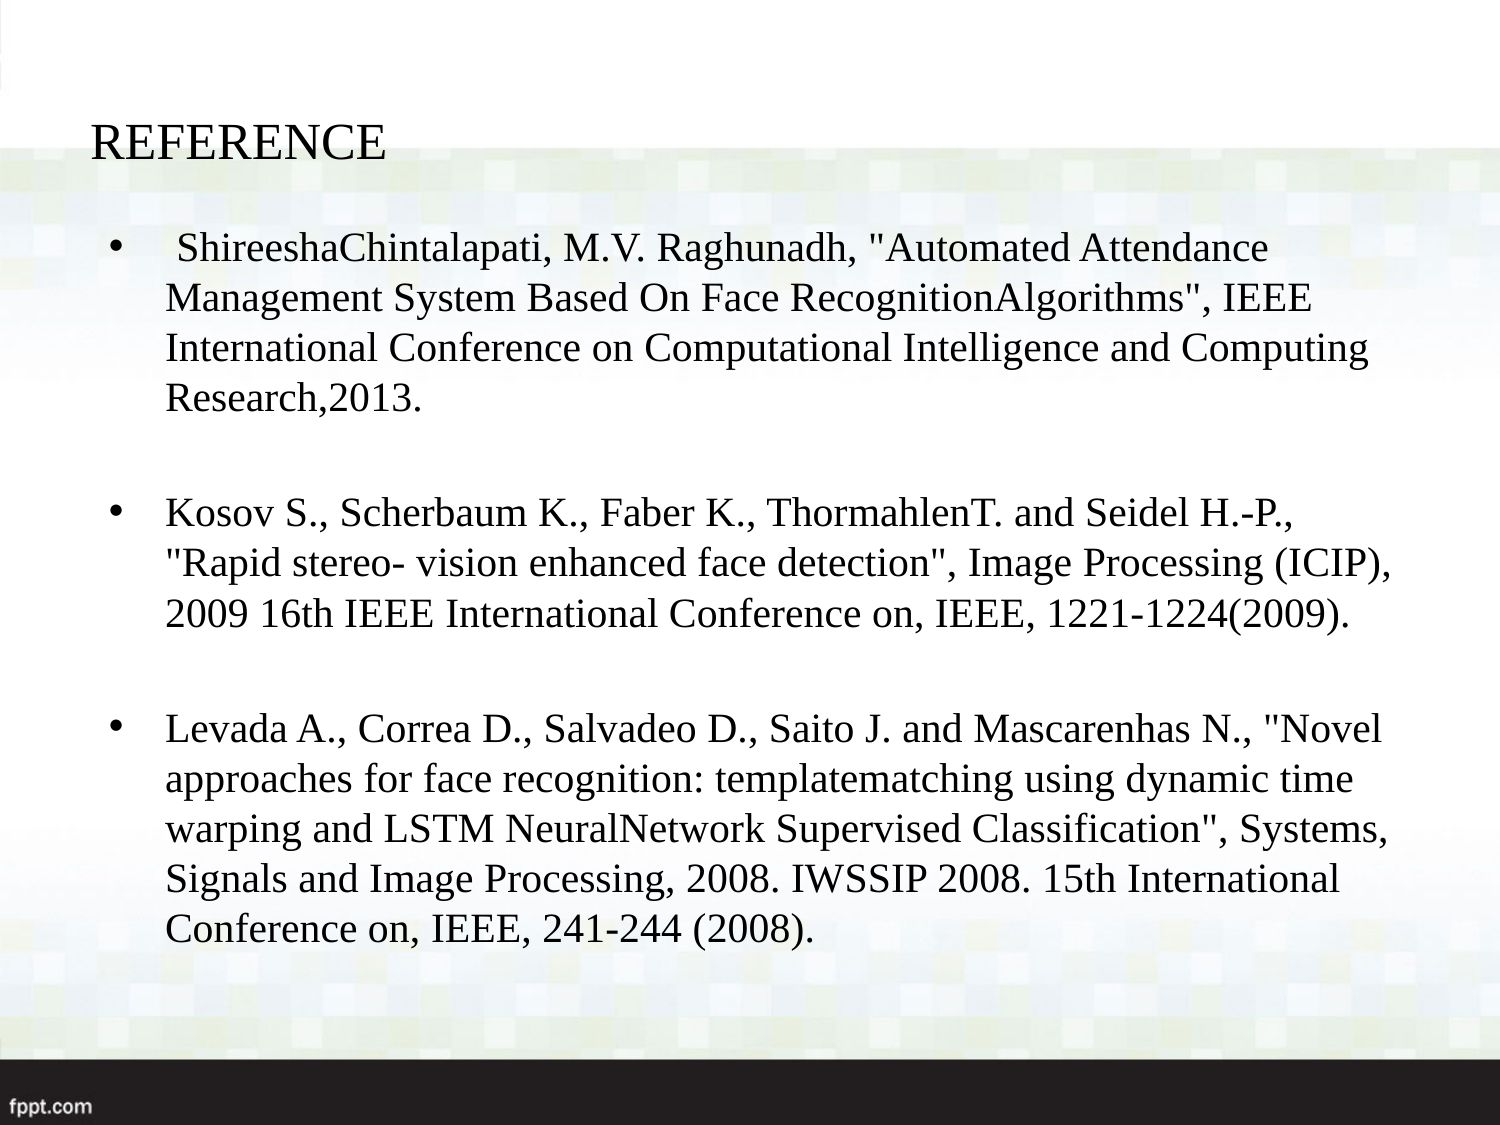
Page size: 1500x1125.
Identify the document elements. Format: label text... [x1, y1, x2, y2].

list ShireeshaChintalapati, M.V. Raghunadh, "Automated Attendance Management System Based On Face RecognitionAlgorithms", IEEE International Conference on Computational Intelligence and Computing Research,2013. Kosov S., Scherbaum K., Faber K., ThormahlenT. and Seidel H.-P., "Rapid stereo- vision enhanced face detection", Image Processing (ICIP), 2009 16th IEEE International Conference on, IEEE, 1221-1224(2009). Levada A., Correa D., Salvadeo D., Saito J. and Mascarenhas N., "Novel approaches for face recognition: templatematching using dynamic time warping and LSTM NeuralNetwork Supervised Classification", Systems, Signals and Image Processing, 2008. IWSSIP 2008. 15th International Conference on, IEEE, 241-244 (2008). [75, 212, 1425, 1005]
title REFERENCE [75, 45, 1425, 212]
picture [0, 0, 1500, 1125]
